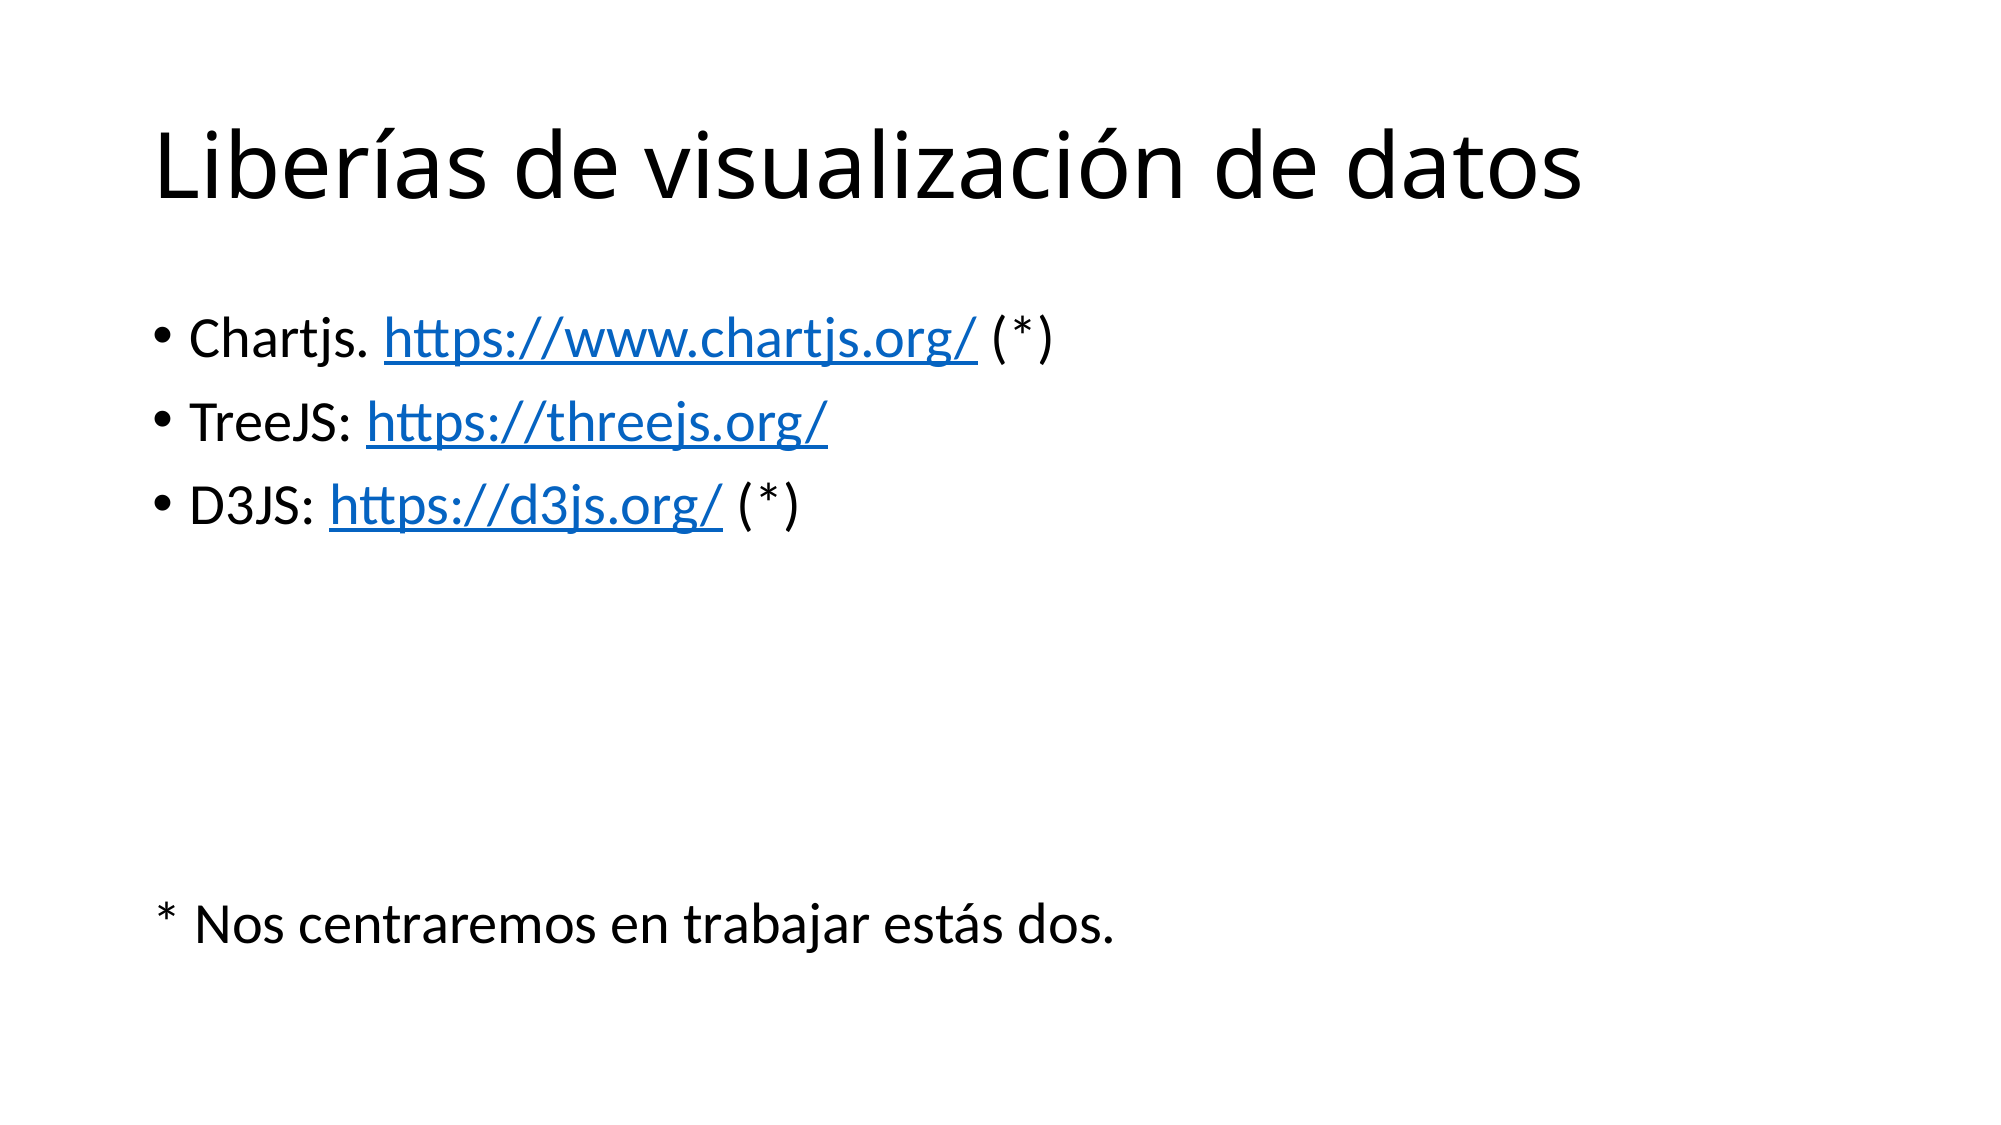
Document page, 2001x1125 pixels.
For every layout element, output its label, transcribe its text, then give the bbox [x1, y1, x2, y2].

title Liberías de visualización de datos [137, 59, 1863, 278]
list Chartjs. https://www.chartjs.org/ (*) TreeJS: https://threejs.org/ D3JS: https://d3js.org/ (*) * Nos centraremos en trabajar estás dos. [137, 299, 1863, 1014]
